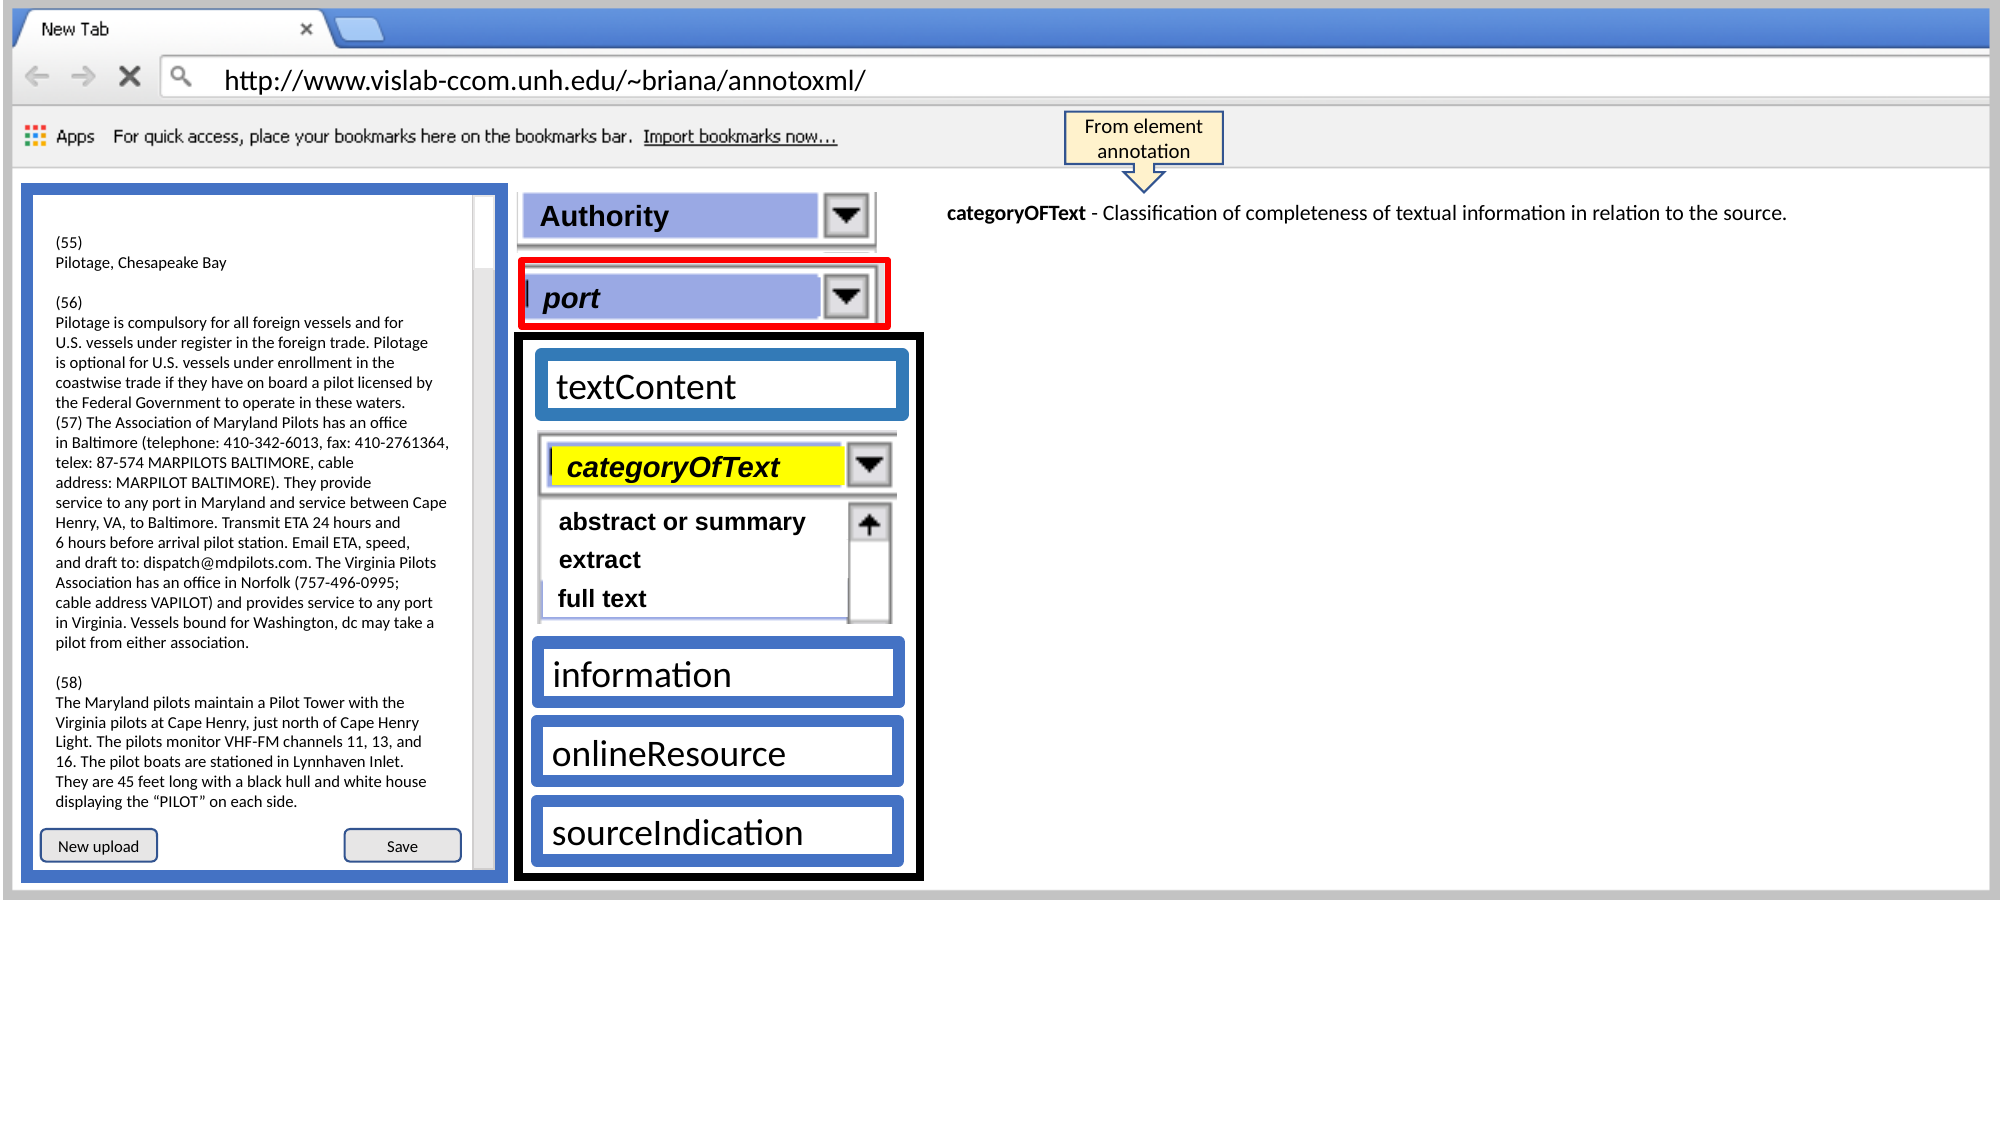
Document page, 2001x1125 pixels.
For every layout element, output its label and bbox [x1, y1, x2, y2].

text_box [536, 429, 897, 625]
text_box [3, 0, 2000, 900]
text_box [27, 189, 502, 877]
text_box [524, 263, 885, 324]
text_box [516, 192, 877, 253]
